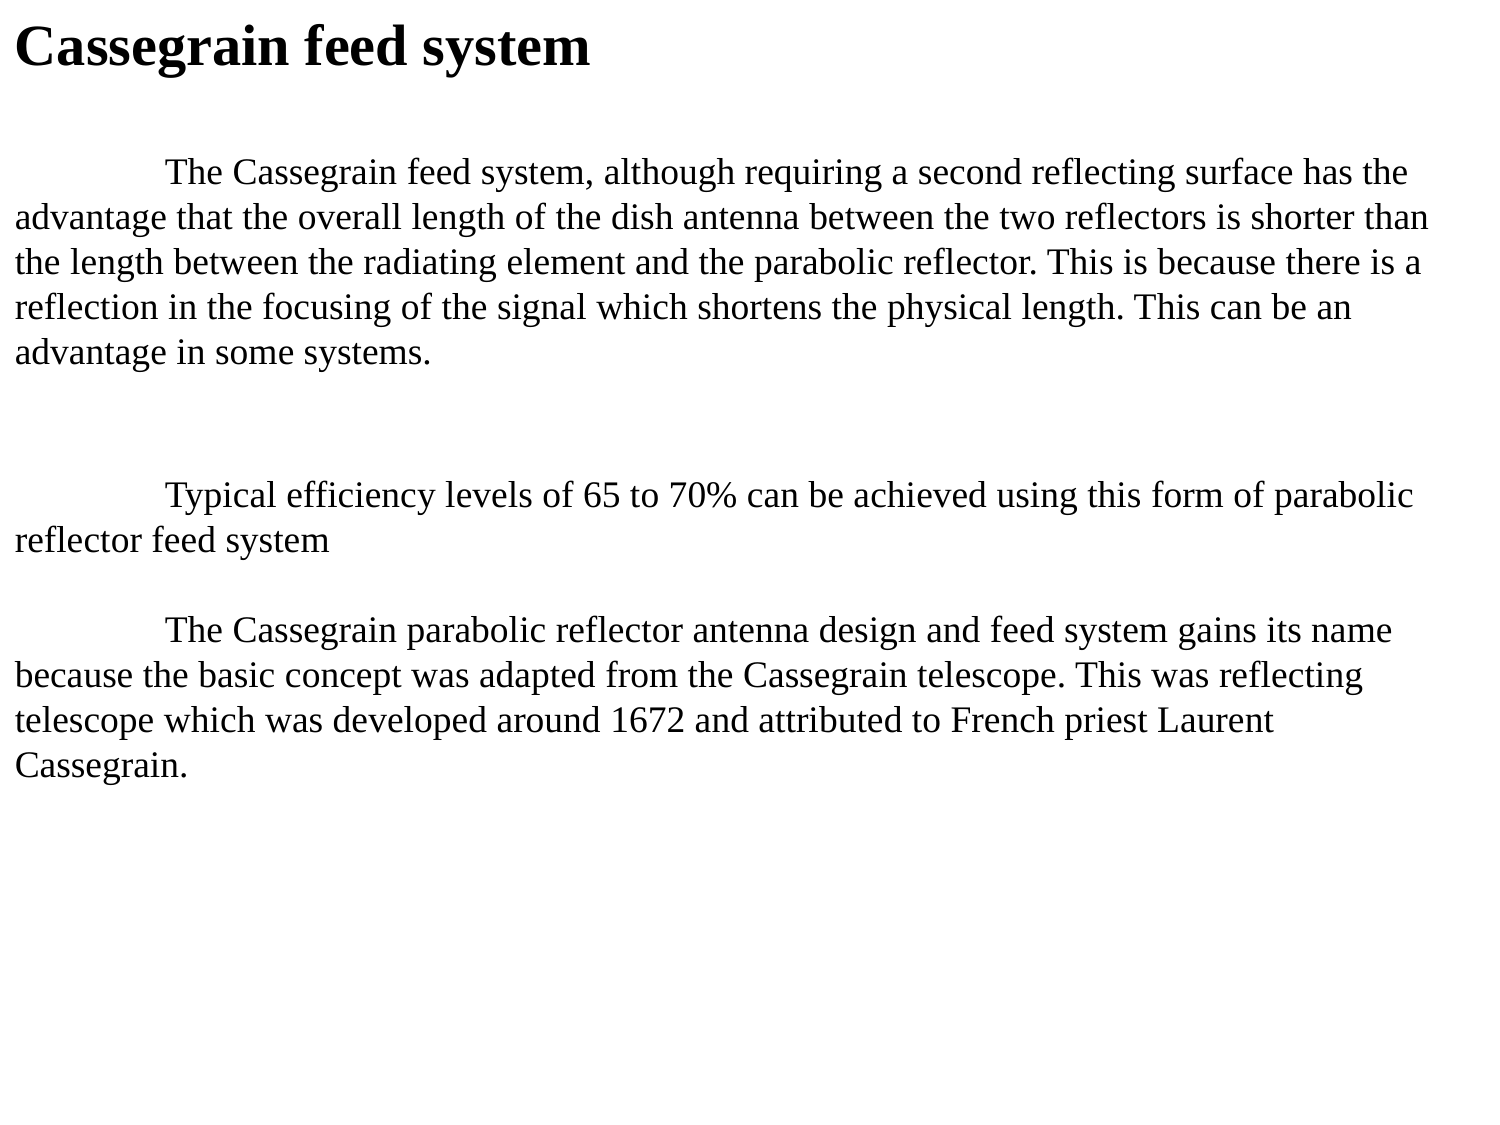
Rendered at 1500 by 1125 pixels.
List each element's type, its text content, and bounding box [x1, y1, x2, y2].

text_box Cassegrain feed system The Cassegrain feed system, although requiring a second reflecting surface has the advantage that the overall length of the dish antenna between the two reflectors is shorter than the length between the radiating element and the parabolic reflector. This is because there is a reflection in the focusing of the signal which shortens the physical length. This can be an advantage in some systems. [0, 0, 1500, 1010]
text_box Typical efficiency levels of 65 to 70% can be achieved using this form of parabolic reflector feed system The Cassegrain parabolic reflector antenna design and feed system gains its name because the basic concept was adapted from the Cassegrain telescope. This was reflecting telescope which was developed around 1672 and attributed to French priest Laurent Cassegrain. [0, 462, 1450, 793]
